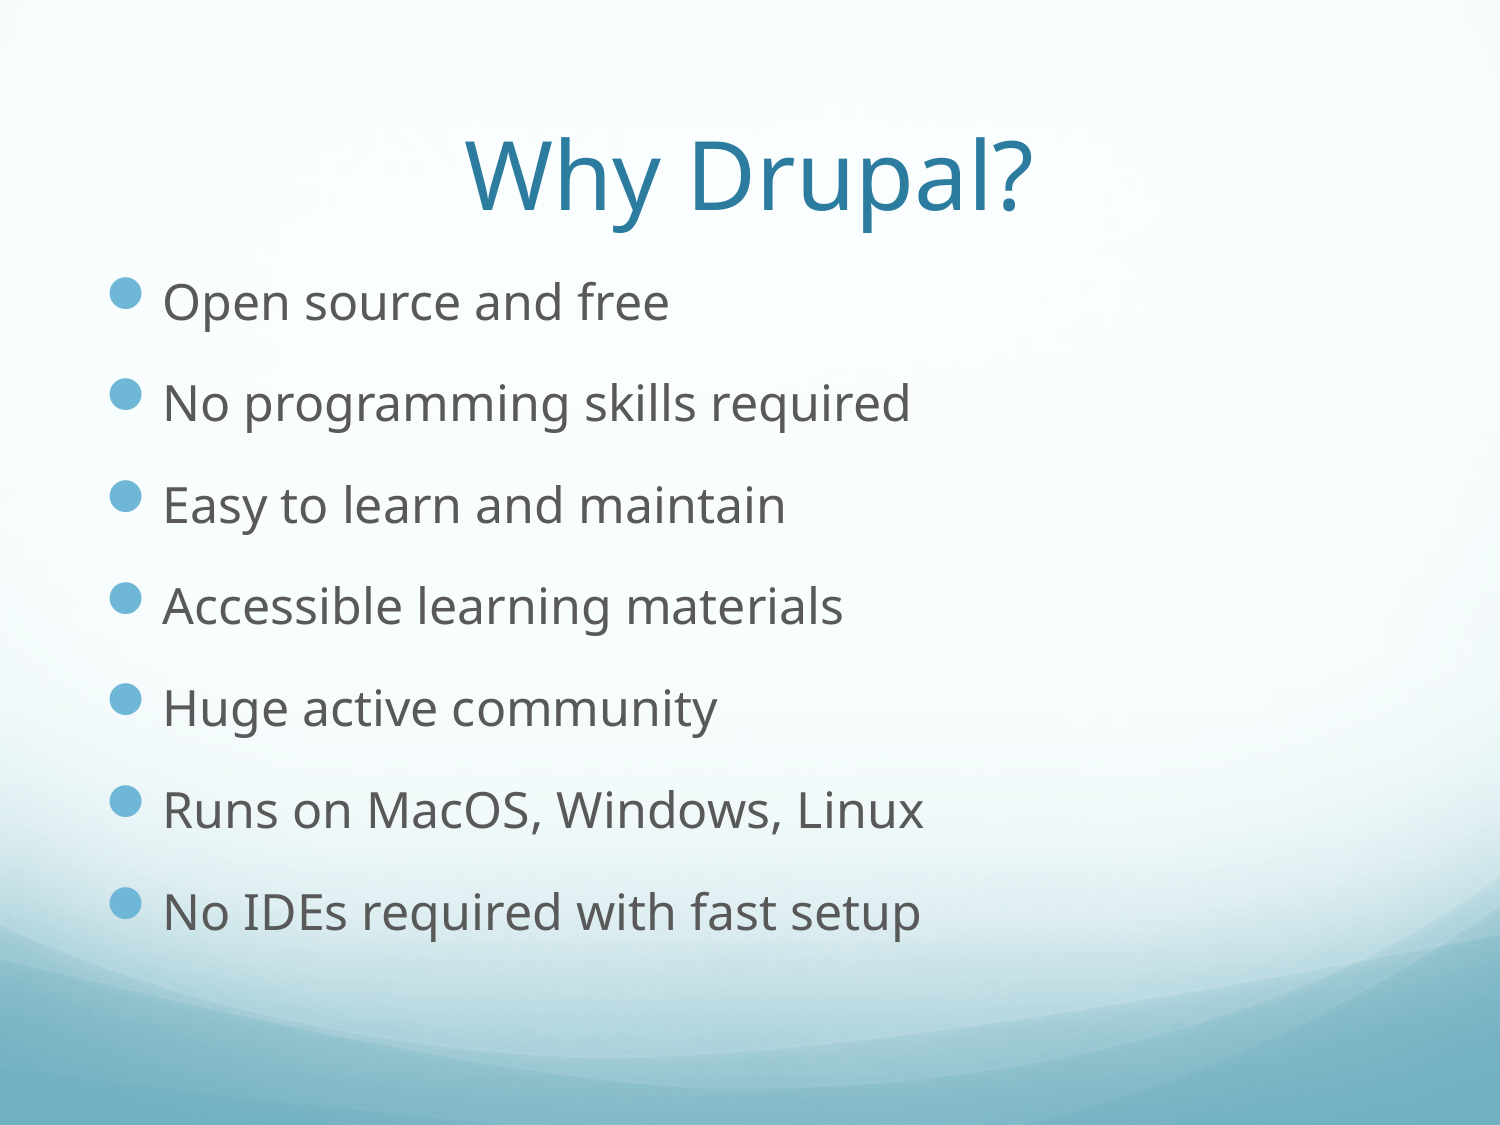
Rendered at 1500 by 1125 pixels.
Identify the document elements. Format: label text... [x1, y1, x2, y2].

title Why Drupal? [90, 17, 1410, 237]
list Open source and free No programming skills required Easy to learn and maintain Accessible learning materials Huge active community Runs on MacOS, Windows, Linux No IDEs required with fast setup [90, 262, 1410, 975]
